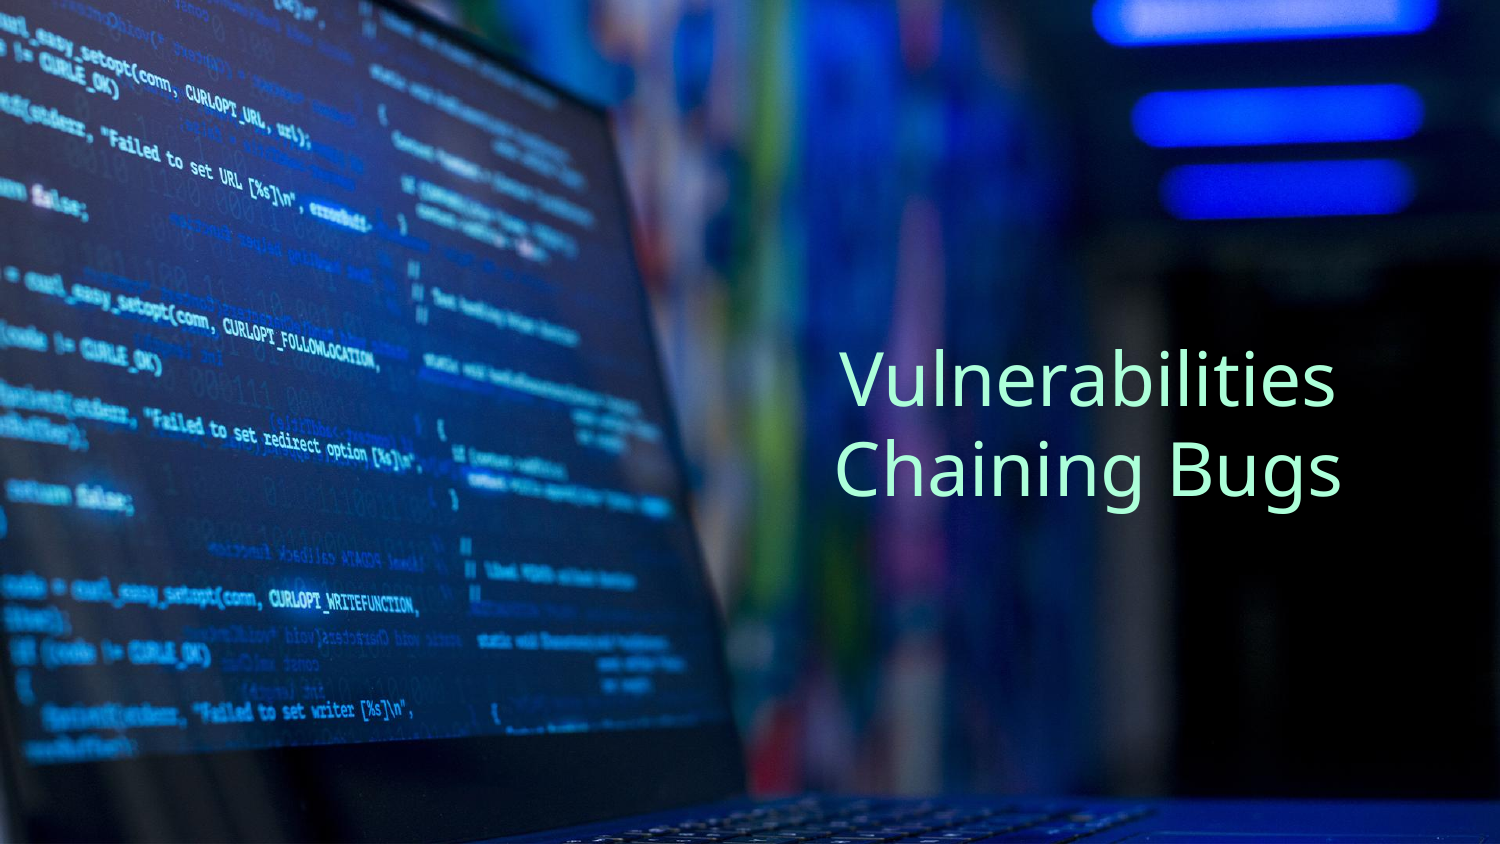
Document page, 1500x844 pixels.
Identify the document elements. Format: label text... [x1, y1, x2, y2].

title Vulnerabilities Chaining Bugs [818, 86, 1360, 758]
picture [0, 0, 1500, 844]
